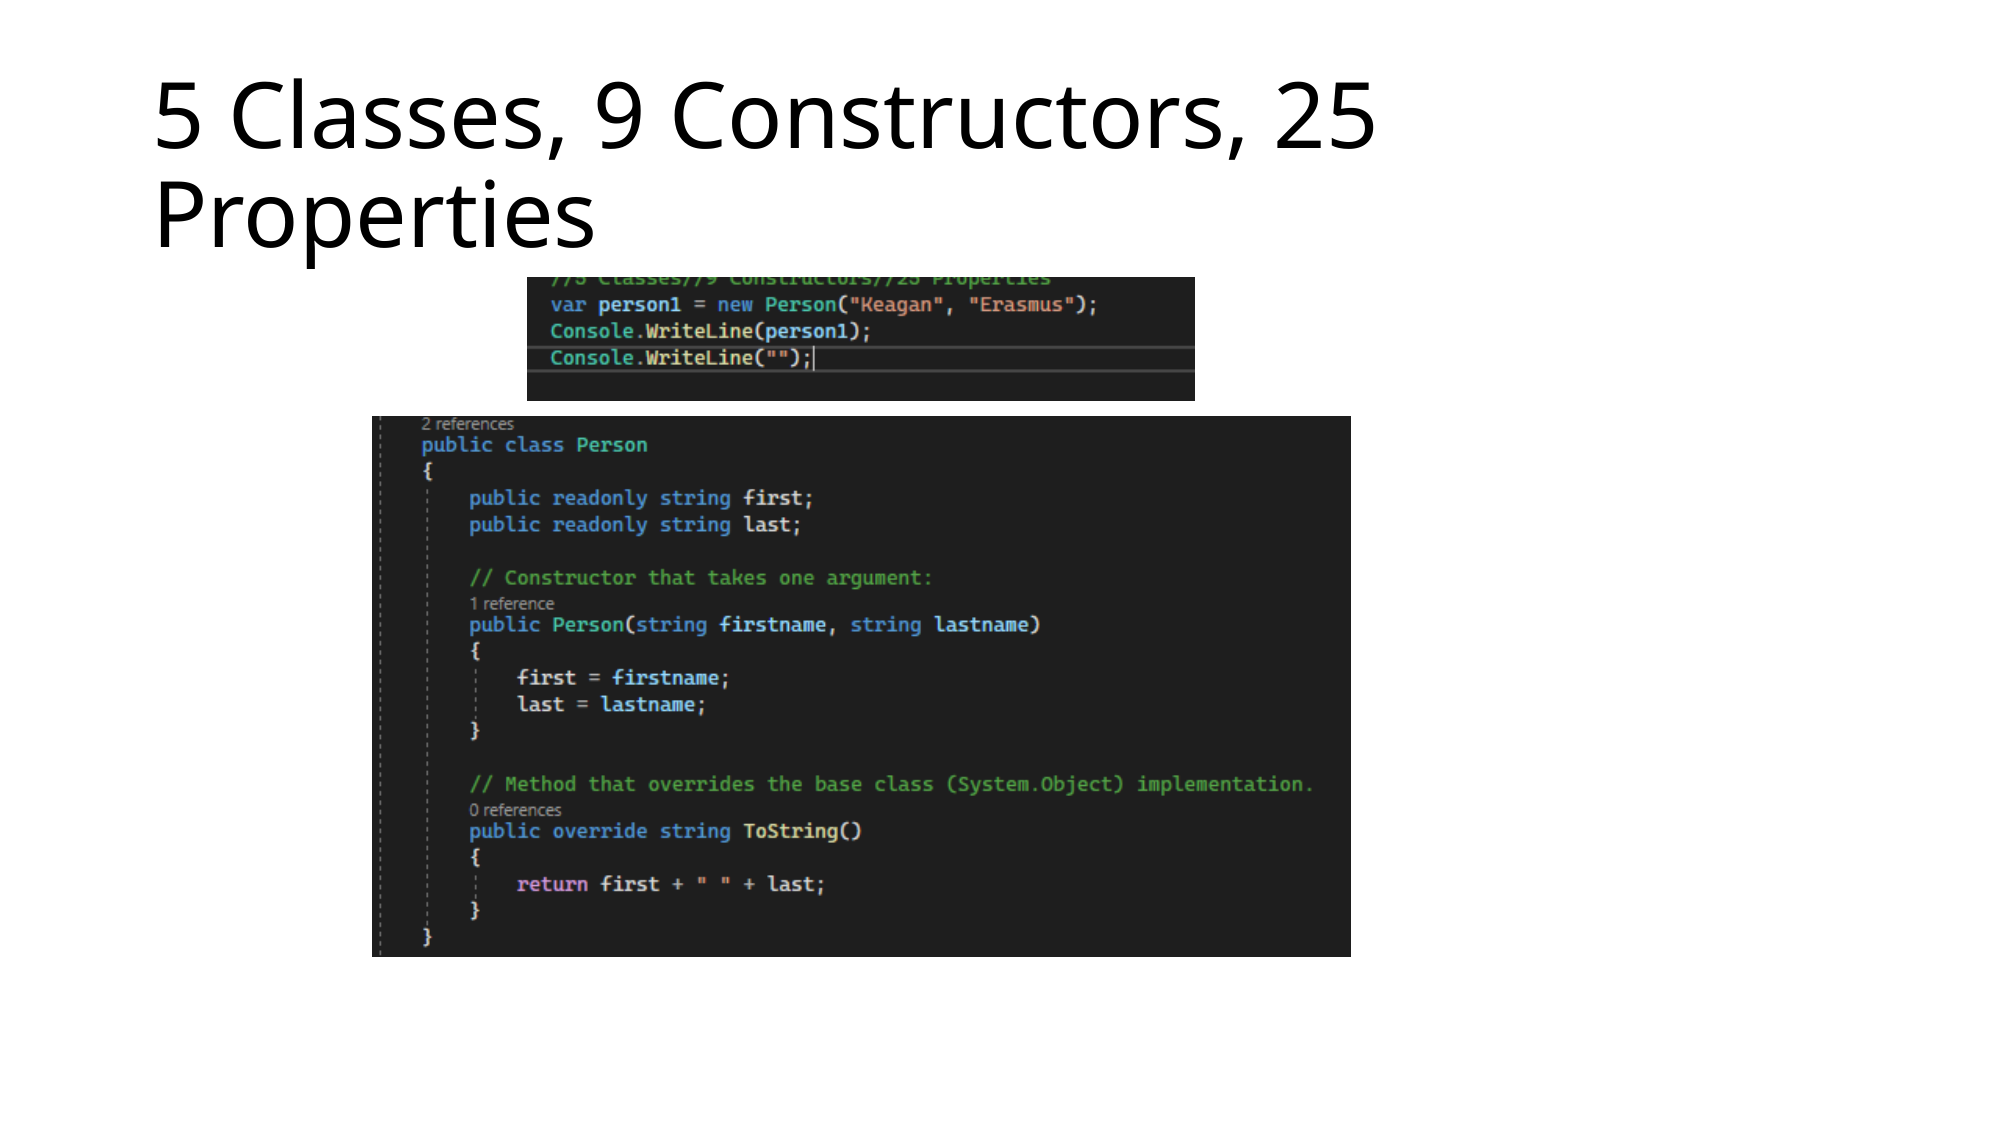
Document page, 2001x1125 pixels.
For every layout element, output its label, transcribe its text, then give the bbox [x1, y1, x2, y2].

picture [372, 416, 1351, 957]
title 5 Classes, 9 Constructors, 25 Properties [137, 59, 1863, 278]
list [527, 277, 1195, 401]
